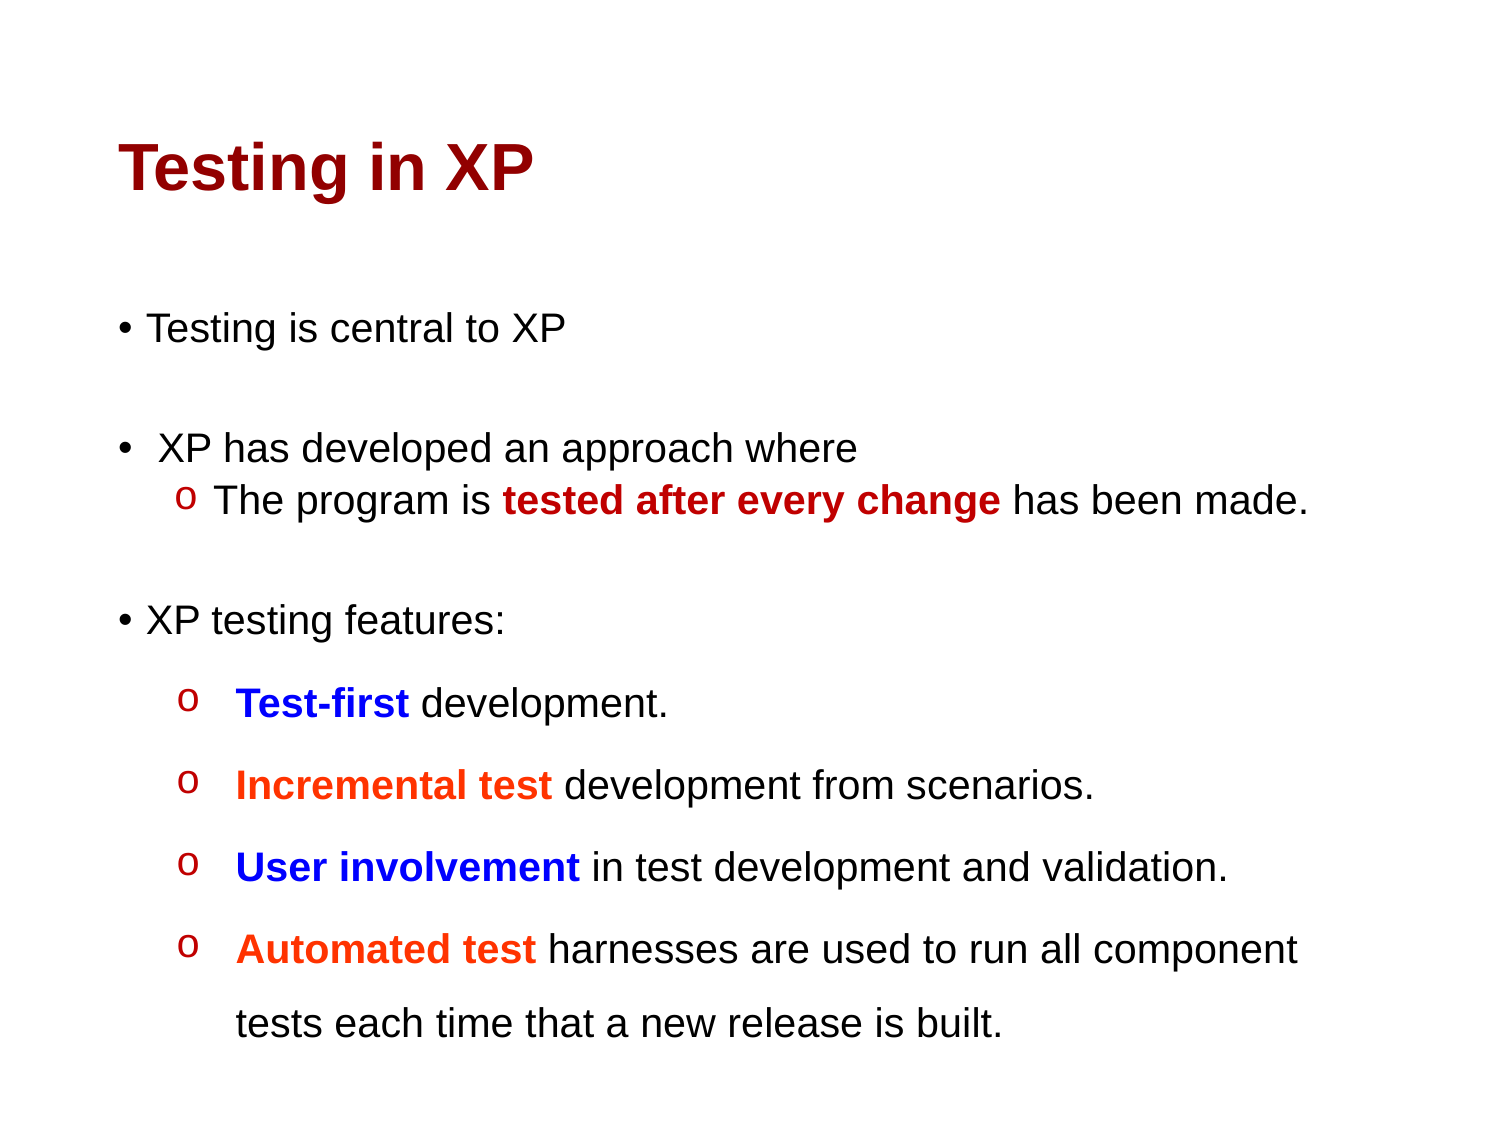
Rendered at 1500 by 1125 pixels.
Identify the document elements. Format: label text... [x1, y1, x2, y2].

title Testing in XP [103, 59, 1397, 278]
list Testing is central to XP XP has developed an approach where The program is tested after every change has been made. XP testing features: Test-first development. Incremental test development from scenarios. User involvement in test development and validation. Automated test harnesses are used to run all component tests each time that a new release is built. [103, 299, 1397, 1057]
